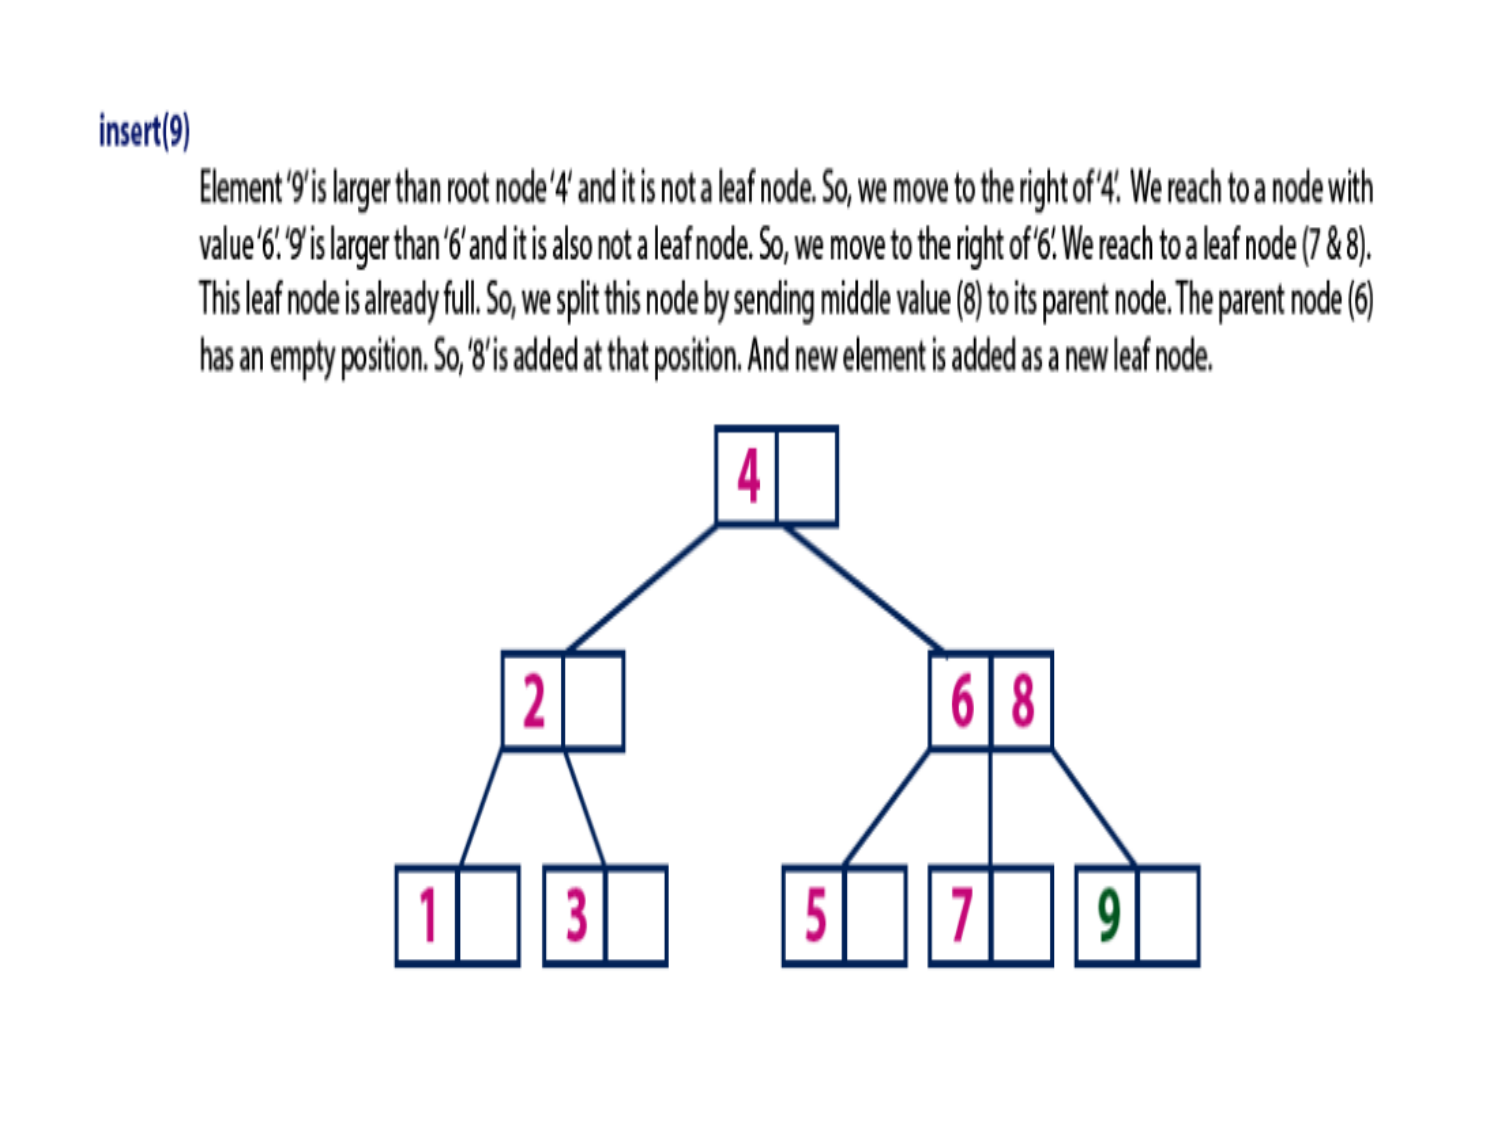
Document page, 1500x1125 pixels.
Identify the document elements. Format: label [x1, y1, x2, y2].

list [74, 87, 1463, 1063]
